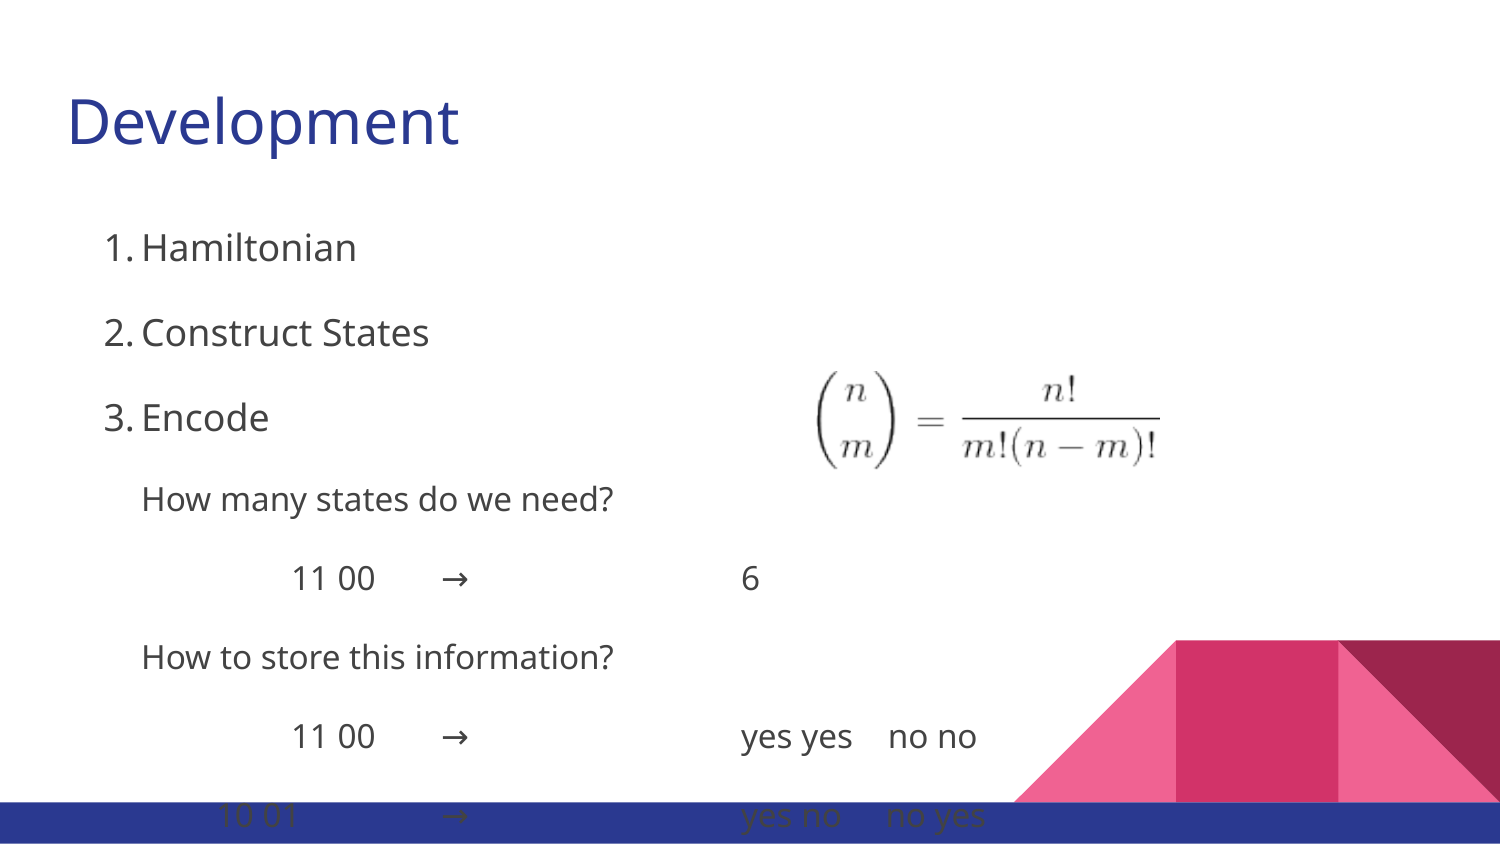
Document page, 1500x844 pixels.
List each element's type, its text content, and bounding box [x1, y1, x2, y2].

title Development [51, 67, 1449, 167]
picture [816, 371, 1161, 472]
list Hamiltonian Construct States Encode How many states do we need? 11 00 → 6 How to store this information? 11 00 → yes yes no no 10 01 → yes no no yes [51, 201, 1449, 750]
